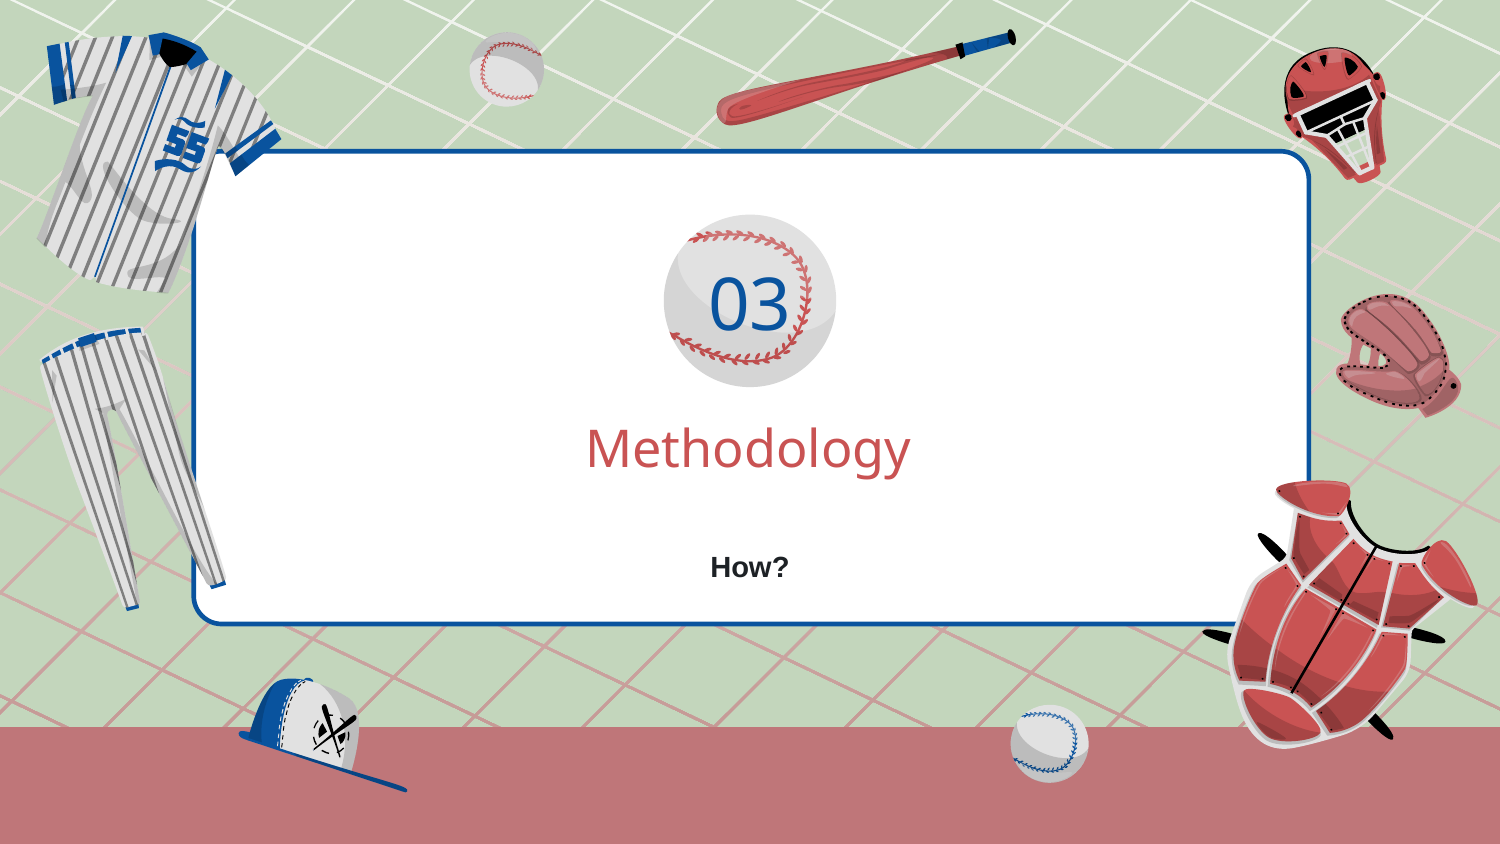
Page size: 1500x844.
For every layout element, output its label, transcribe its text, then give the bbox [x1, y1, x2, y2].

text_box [611, 165, 889, 436]
subtitle How? [228, 527, 1272, 606]
title Methodology [258, 377, 1238, 516]
